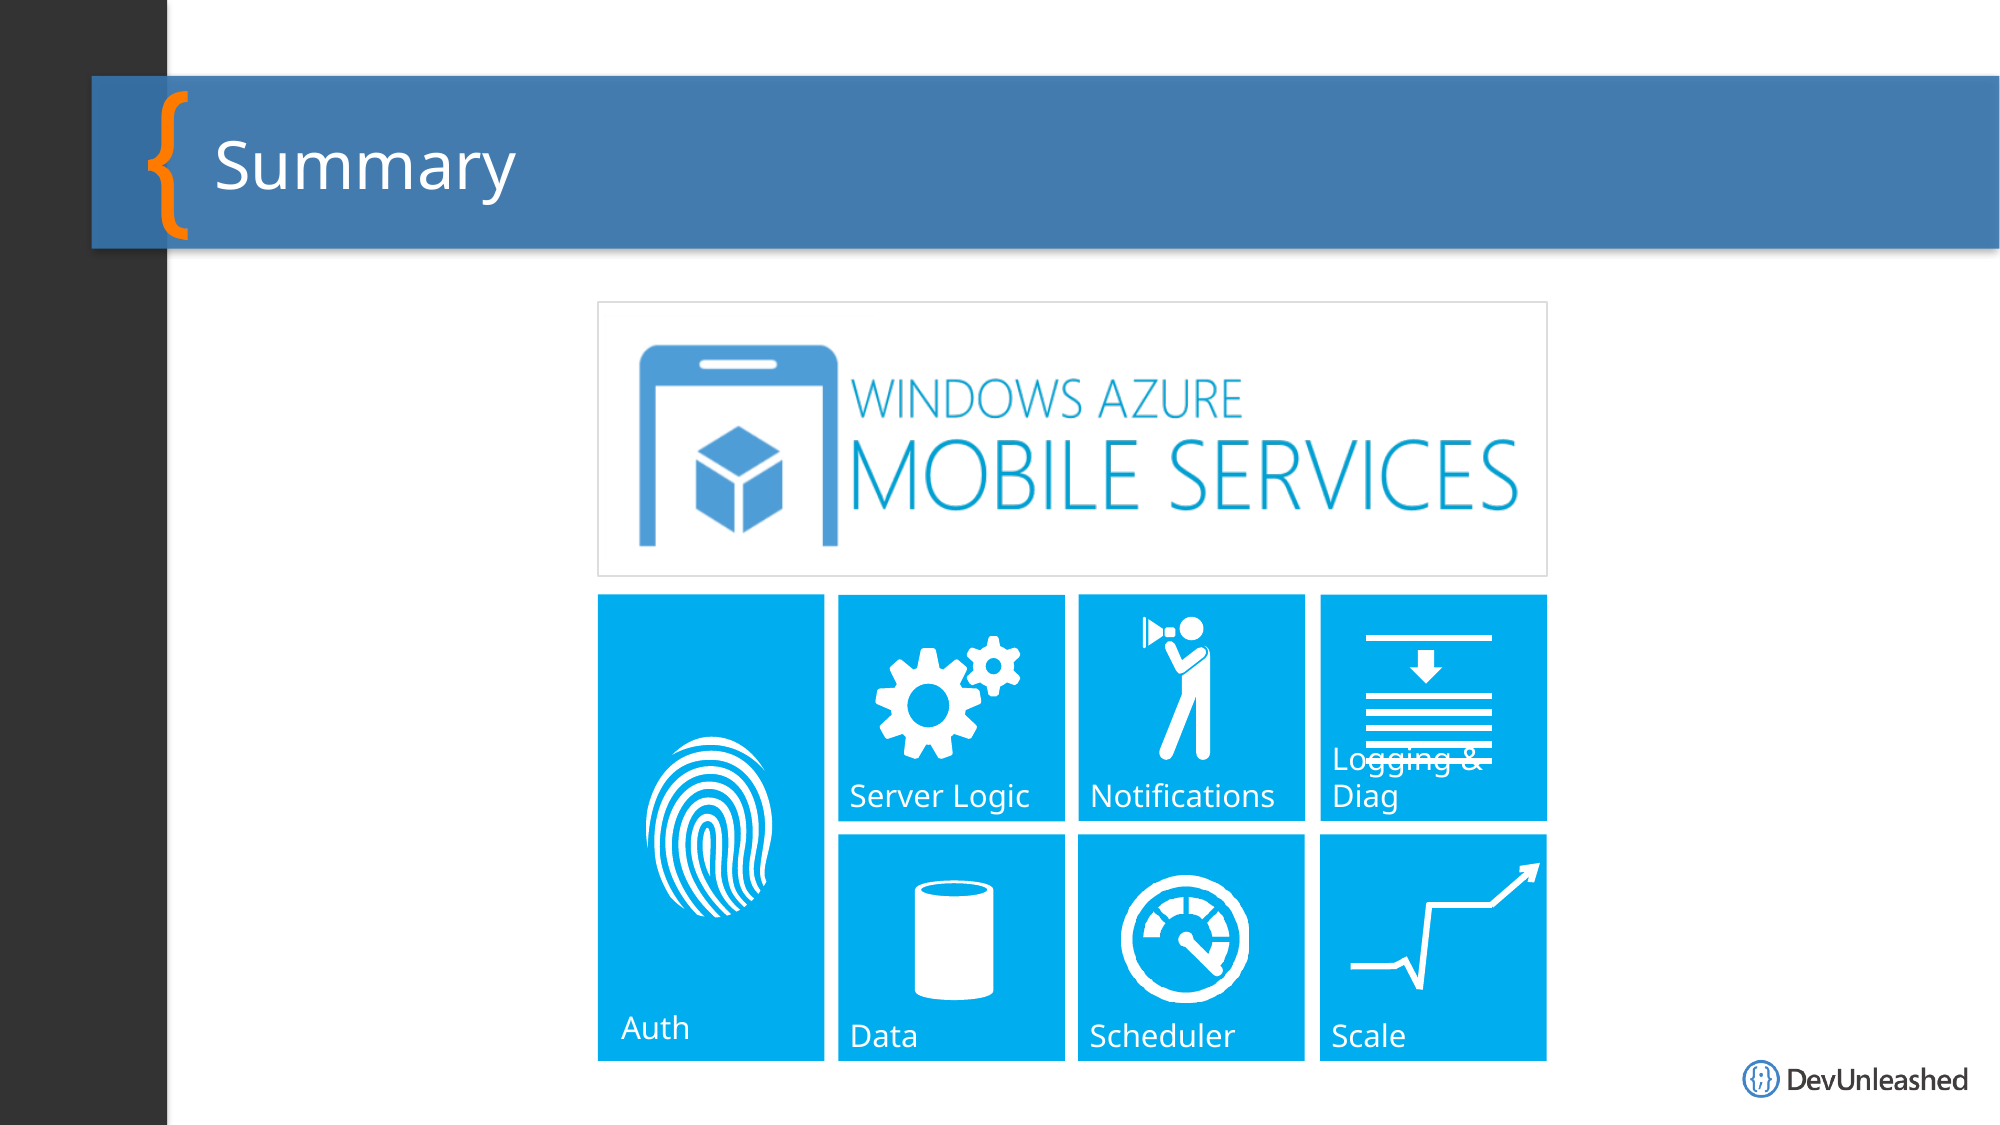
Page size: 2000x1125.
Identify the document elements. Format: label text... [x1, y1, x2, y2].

picture [1733, 1053, 1979, 1103]
title Summary [99, 75, 1900, 250]
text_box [597, 301, 1587, 1062]
